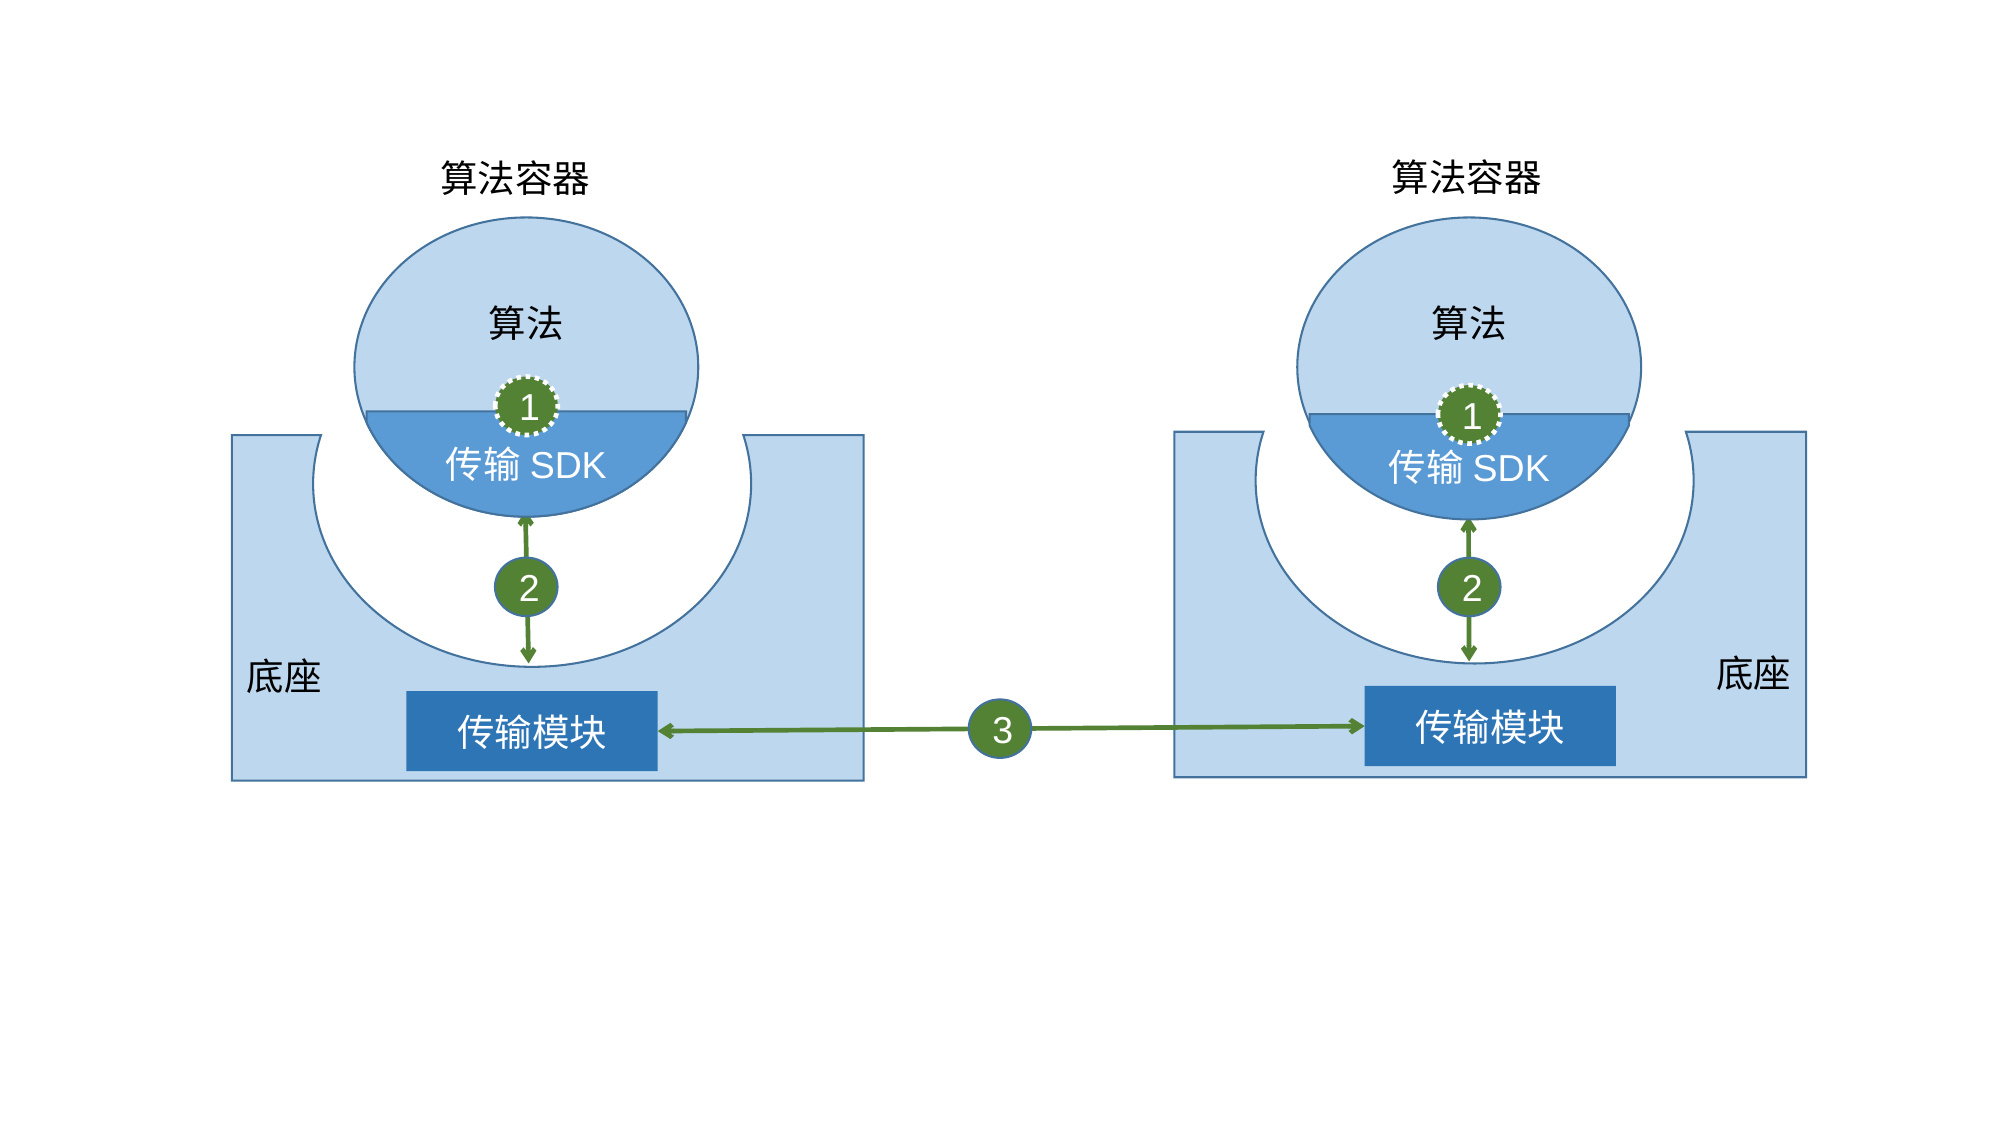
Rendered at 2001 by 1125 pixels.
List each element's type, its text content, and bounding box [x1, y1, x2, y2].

text_box 传输模块 [1364, 685, 1617, 767]
text_box 1 [1436, 384, 1502, 445]
text_box 传输SDK [1308, 413, 1630, 521]
text_box 算法 [353, 216, 700, 422]
text_box 算法容器 [1376, 147, 1562, 207]
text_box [525, 510, 529, 664]
text_box 算法 [1296, 216, 1643, 423]
text_box 传输SDK [365, 410, 688, 518]
text_box 2 [1436, 556, 1468, 618]
text_box 3 [967, 732, 1033, 759]
text_box 算法容器 [425, 147, 611, 207]
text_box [657, 726, 1365, 732]
text_box 底座 [1173, 430, 1808, 779]
text_box 传输模块 [405, 690, 659, 772]
text_box 1 [494, 375, 559, 437]
text_box 2 [529, 556, 559, 617]
text_box 2 [493, 556, 525, 618]
text_box 3 [967, 698, 1033, 726]
text_box 底座 [230, 434, 865, 782]
text_box 2 [1470, 556, 1502, 618]
